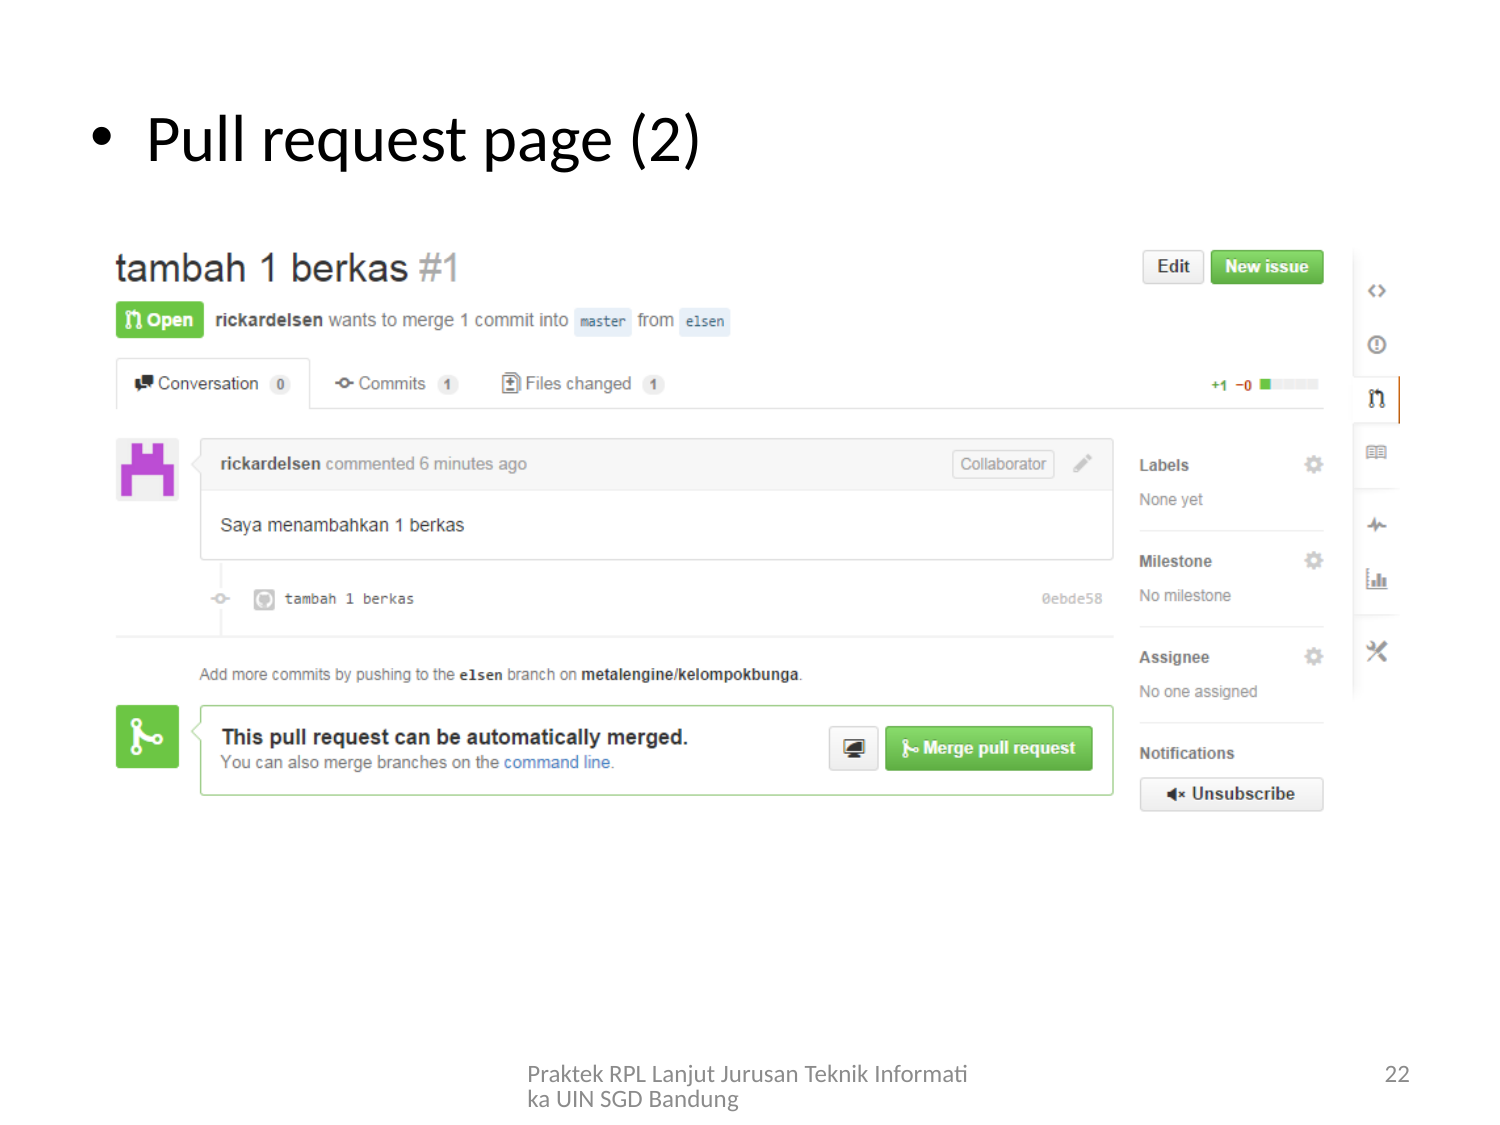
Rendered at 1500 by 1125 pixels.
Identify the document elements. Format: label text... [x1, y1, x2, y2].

slide_number 22 [1074, 1042, 1425, 1103]
picture [103, 237, 1401, 813]
footer Praktek RPL Lanjut Jurusan Teknik Informatika UIN SGD Bandung [512, 1042, 988, 1103]
list Pull request page (2) [75, 87, 1425, 188]
